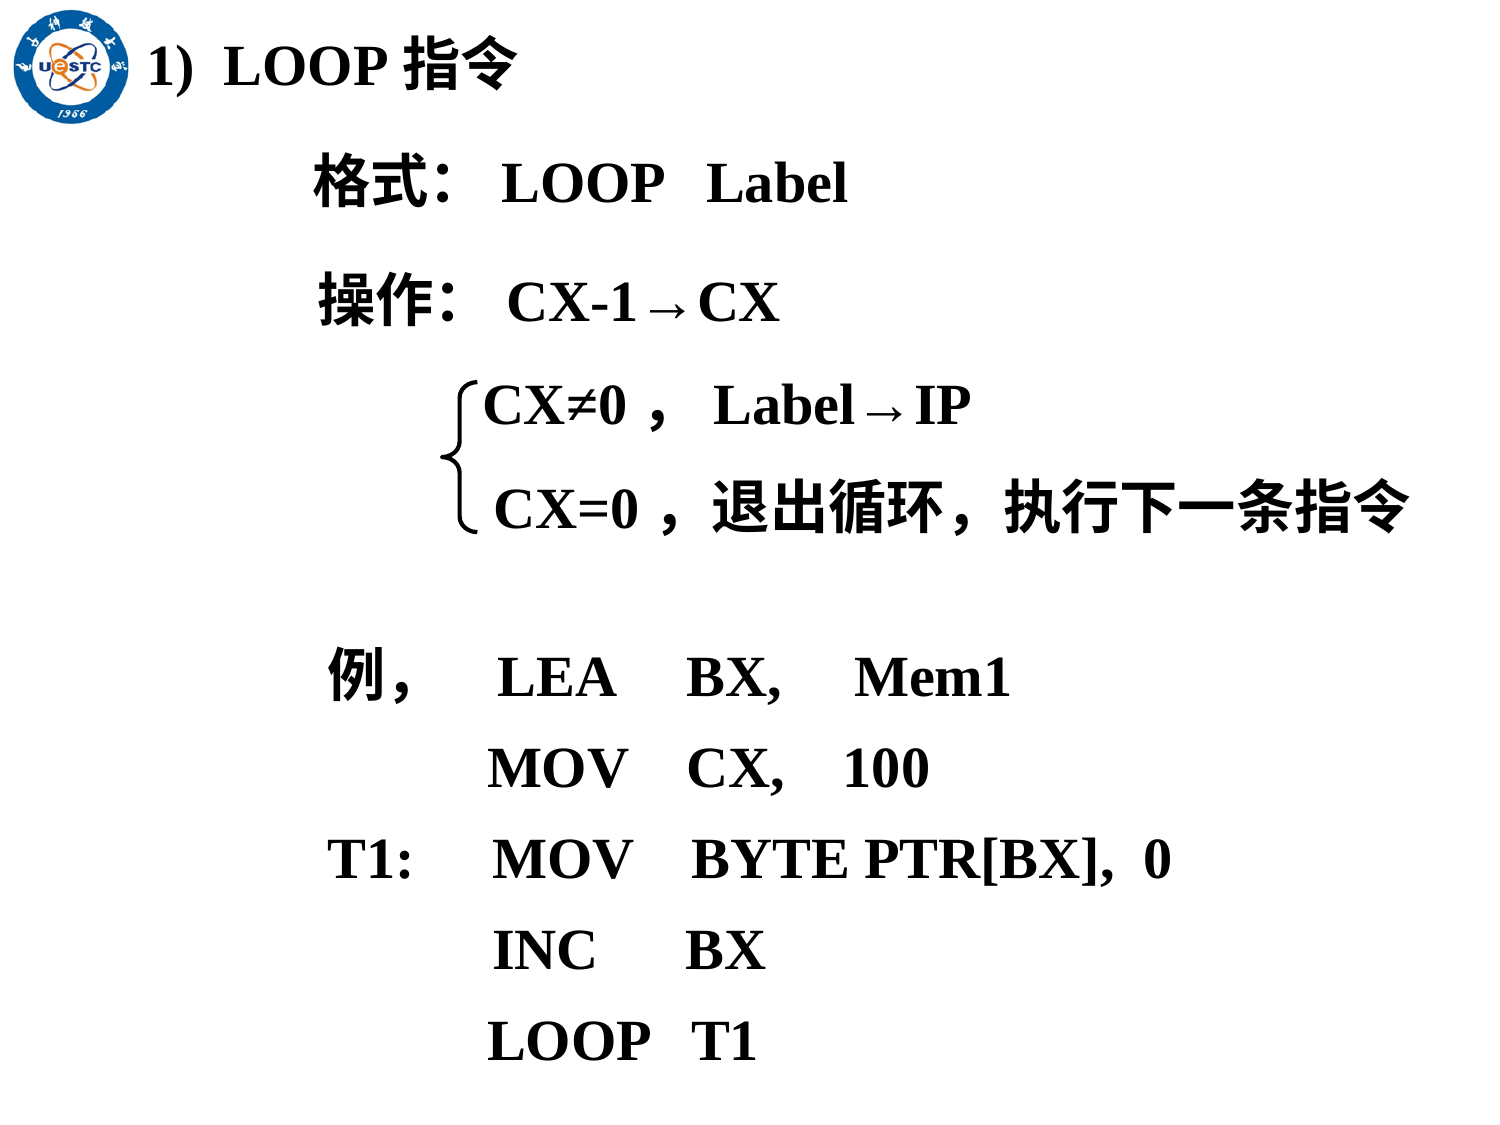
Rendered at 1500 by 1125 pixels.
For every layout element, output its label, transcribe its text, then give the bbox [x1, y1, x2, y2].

text_box 格式：LOOP Label [297, 137, 864, 222]
text_box 1) LOOP指令 [131, 19, 534, 105]
text_box [441, 381, 478, 533]
text_box 操作：CX-1→CX [302, 255, 796, 341]
text_box CX≠0，Label→IP [467, 358, 988, 444]
text_box CX=0，退出循环，执行下一条指令 [478, 462, 1426, 548]
text_box 例， LEA BX, Mem1 MOV CX, 100 T1: MOV BYTE PTR[BX], 0 INC BX LOOP T1 [312, 609, 1341, 1080]
picture [6, 8, 136, 126]
